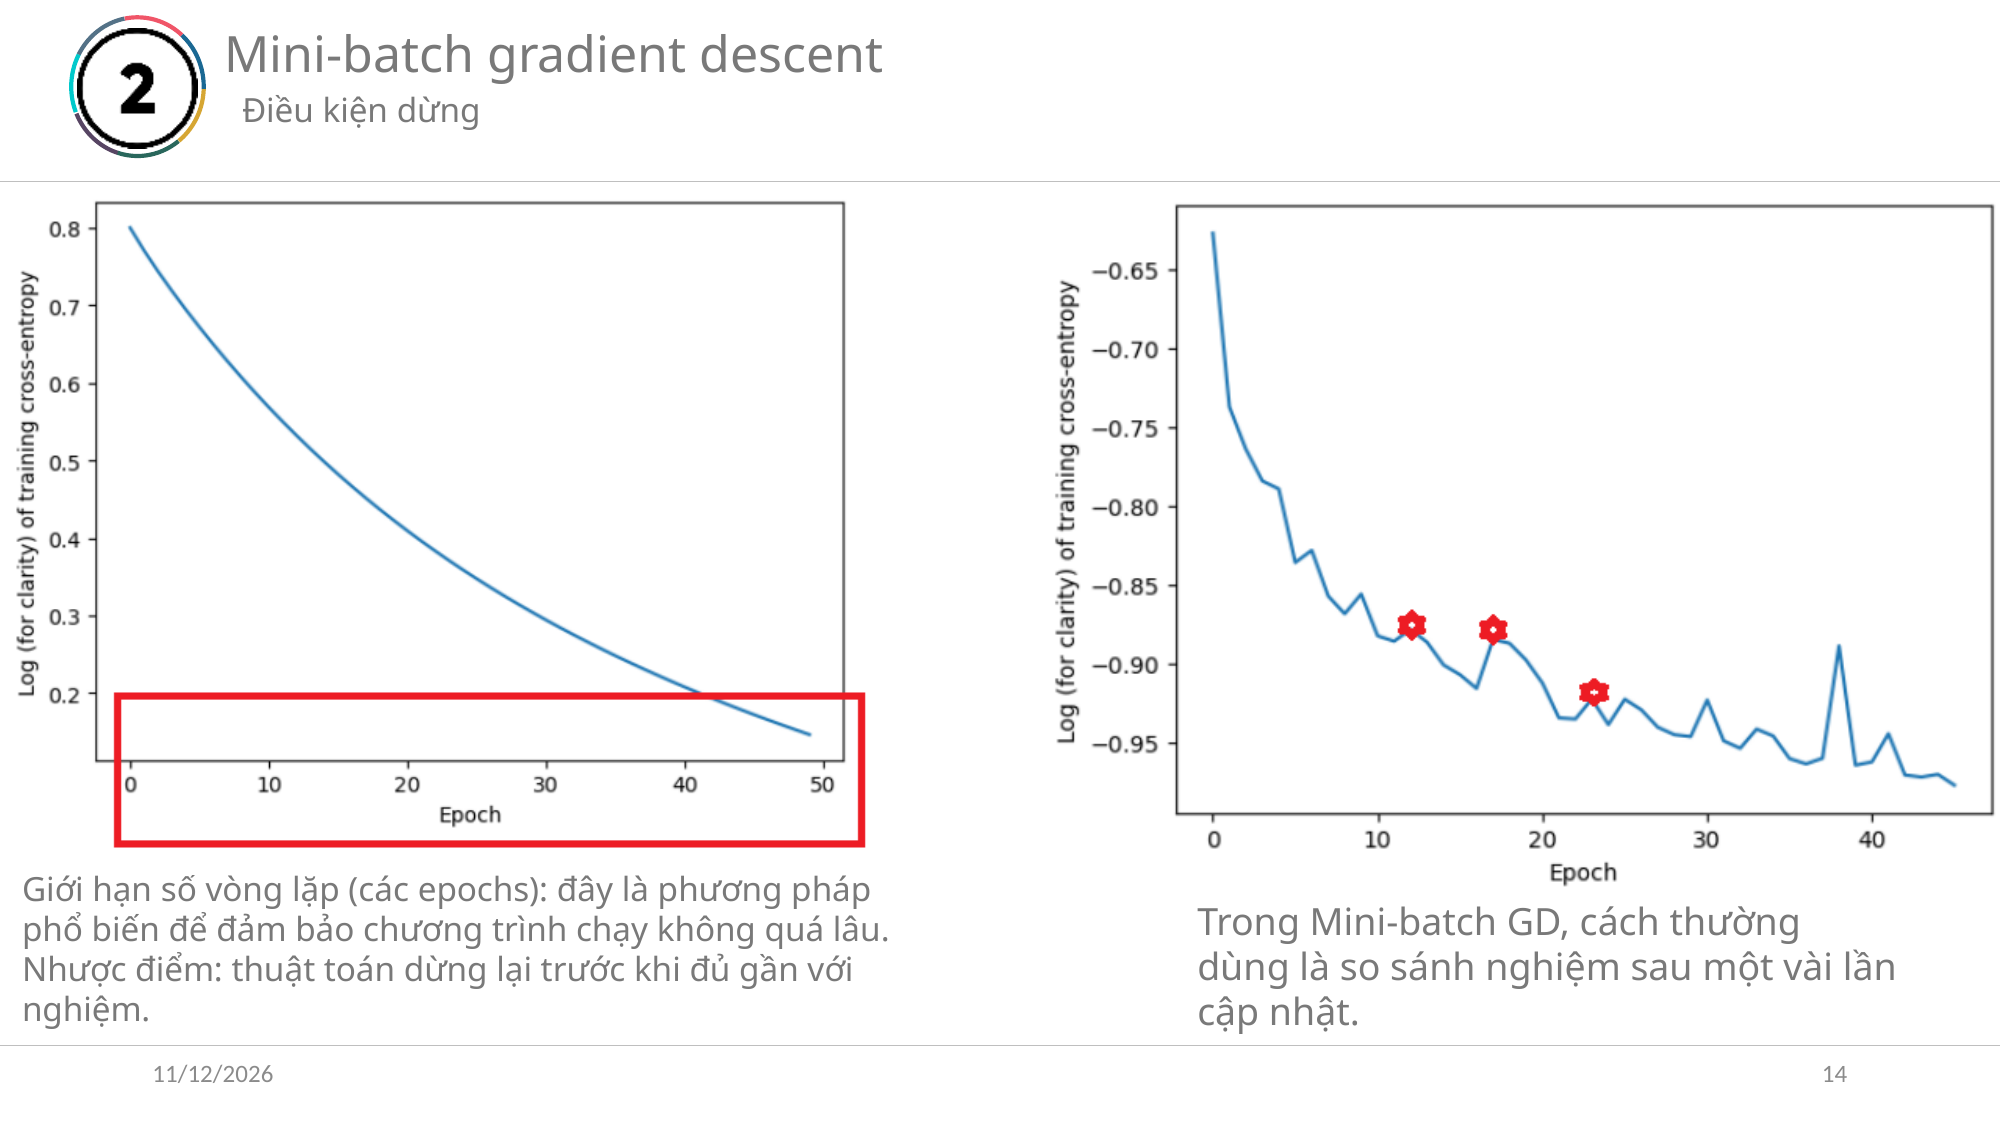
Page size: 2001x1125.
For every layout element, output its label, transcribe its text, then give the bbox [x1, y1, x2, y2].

text_box Mini-batch gradient descent [209, 15, 943, 91]
slide_number 14 [1412, 1046, 1863, 1103]
picture [77, 28, 198, 149]
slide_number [137, 1046, 588, 1103]
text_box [71, 17, 204, 156]
picture [1043, 194, 2000, 900]
text_box Giới hạn số vòng lặp (các epochs): đây là phương pháp phổ biến để đảm bảo chương trình chạy không quá lâu. Nhược điểm: thuật toán dừng lại trước khi đủ gần với nghiệm. [7, 860, 950, 1036]
text_box Trong Mini-batch GD, cách thường dùng là so sánh nghiệm sau một vài lần cập nhật. [1182, 900, 1918, 1041]
text_box Điều kiện dừng [227, 82, 825, 137]
picture [11, 196, 884, 875]
